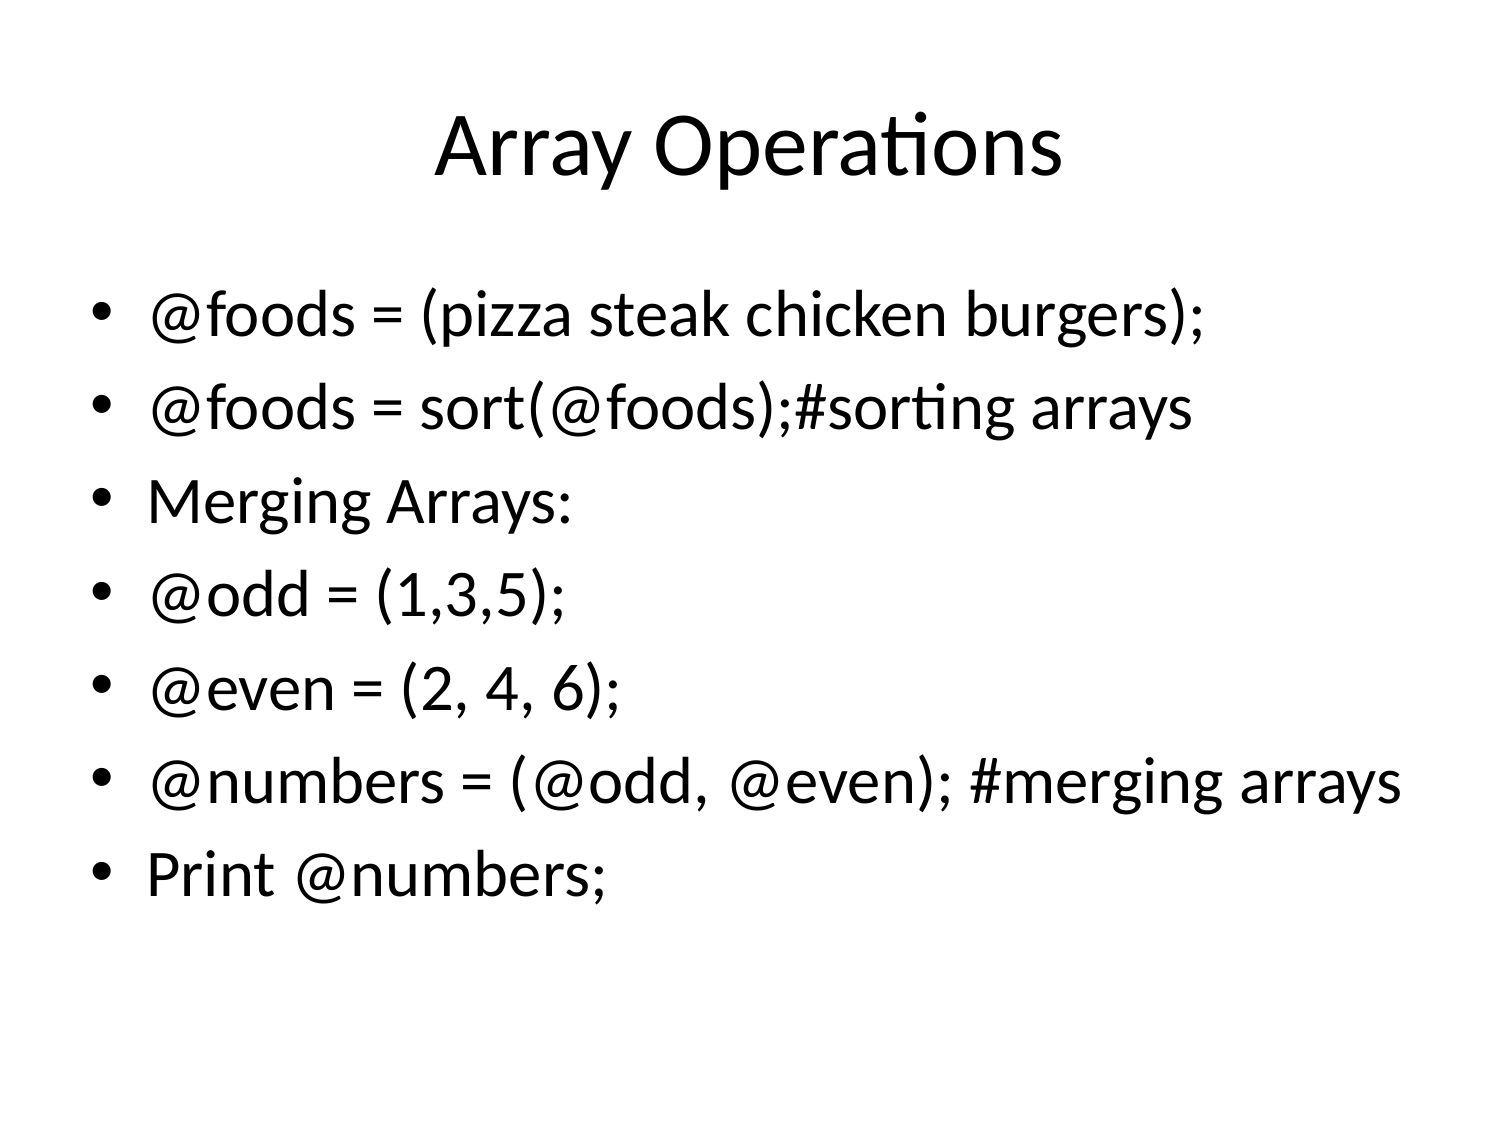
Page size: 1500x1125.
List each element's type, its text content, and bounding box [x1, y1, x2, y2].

title Array Operations [75, 45, 1425, 233]
list @foods = (pizza steak chicken burgers); @foods = sort(@foods);#sorting arrays Merging Arrays: @odd = (1,3,5); @even = (2, 4, 6); @numbers = (@odd, @even); #merging arrays Print @numbers; [75, 262, 1425, 1005]
